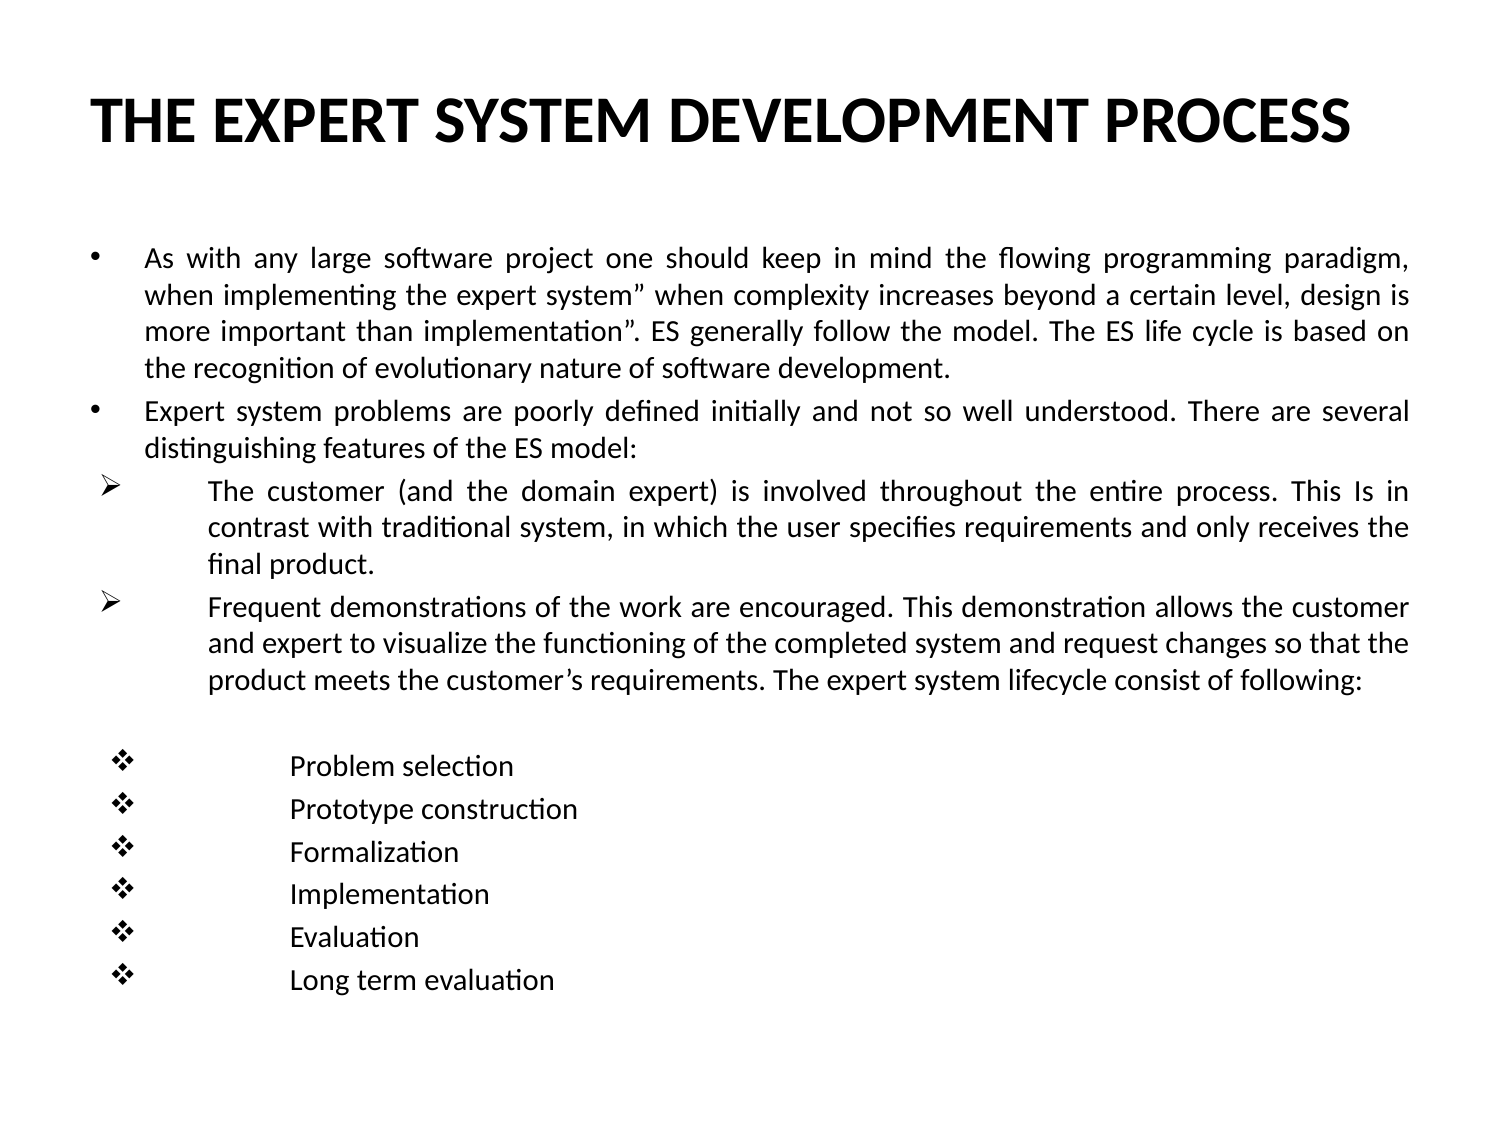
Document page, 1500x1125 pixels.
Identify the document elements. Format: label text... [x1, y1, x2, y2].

title THE EXPERT SYSTEM DEVELOPMENT PROCESS [75, 45, 1425, 187]
list As with any large software project one should keep in mind the flowing programming paradigm, when implementing the expert system” when complexity increases beyond a certain level, design is more important than implementation”. ES generally follow the model. The ES life cycle is based on the recognition of evolutionary nature of software development. Expert system problems are poorly defined initially and not so well understood. There are several distinguishing features of the ES model: The customer (and the domain expert) is involved throughout the entire process. This Is in contrast with traditional system, in which the user specifies requirements and only receives the final product. Frequent demonstrations of the work are encouraged. This demonstration allows the customer and expert to visualize the functioning of the completed system and request changes so that the product meets the customer’s requirements. The expert system lifecycle consist of following: Problem selection Prototype construction Formalization Implementation Evaluation Long term evaluation [75, 187, 1425, 1005]
